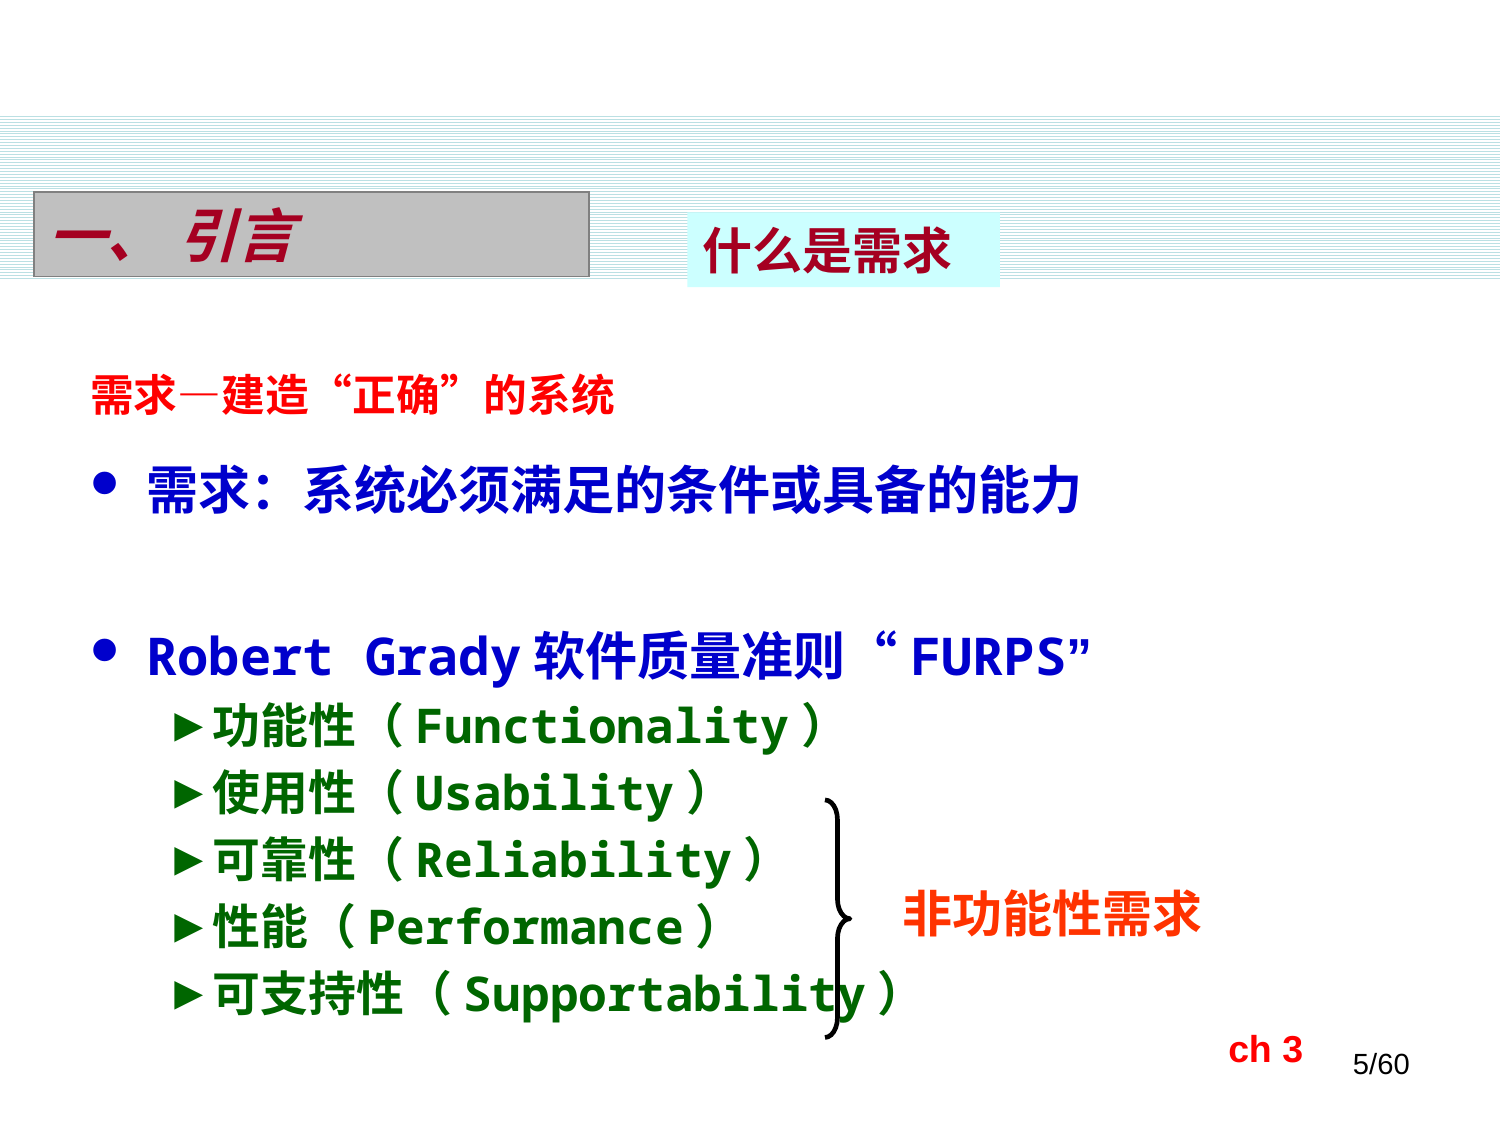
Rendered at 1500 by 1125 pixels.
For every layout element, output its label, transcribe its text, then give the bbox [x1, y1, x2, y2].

title 需求—建造“正确”的系统 [74, 299, 1426, 449]
slide_number 5/60 [1074, 1037, 1426, 1113]
text_box ch 3 [1213, 1017, 1401, 1078]
text_box 一、 引言 [34, 191, 590, 277]
text_box 什么是需求 [687, 212, 1000, 288]
text_box 非功能性需求 [887, 874, 1242, 950]
text_box [825, 799, 850, 1038]
list 需求：系统必须满足的条件或具备的能力 Robert Grady软件质量准则“FURPS” 功能性（Functionality） 使用性（Usability） 可靠性（Reliability） 性能（Performance） 可支持性（Supportability） [74, 449, 1426, 988]
